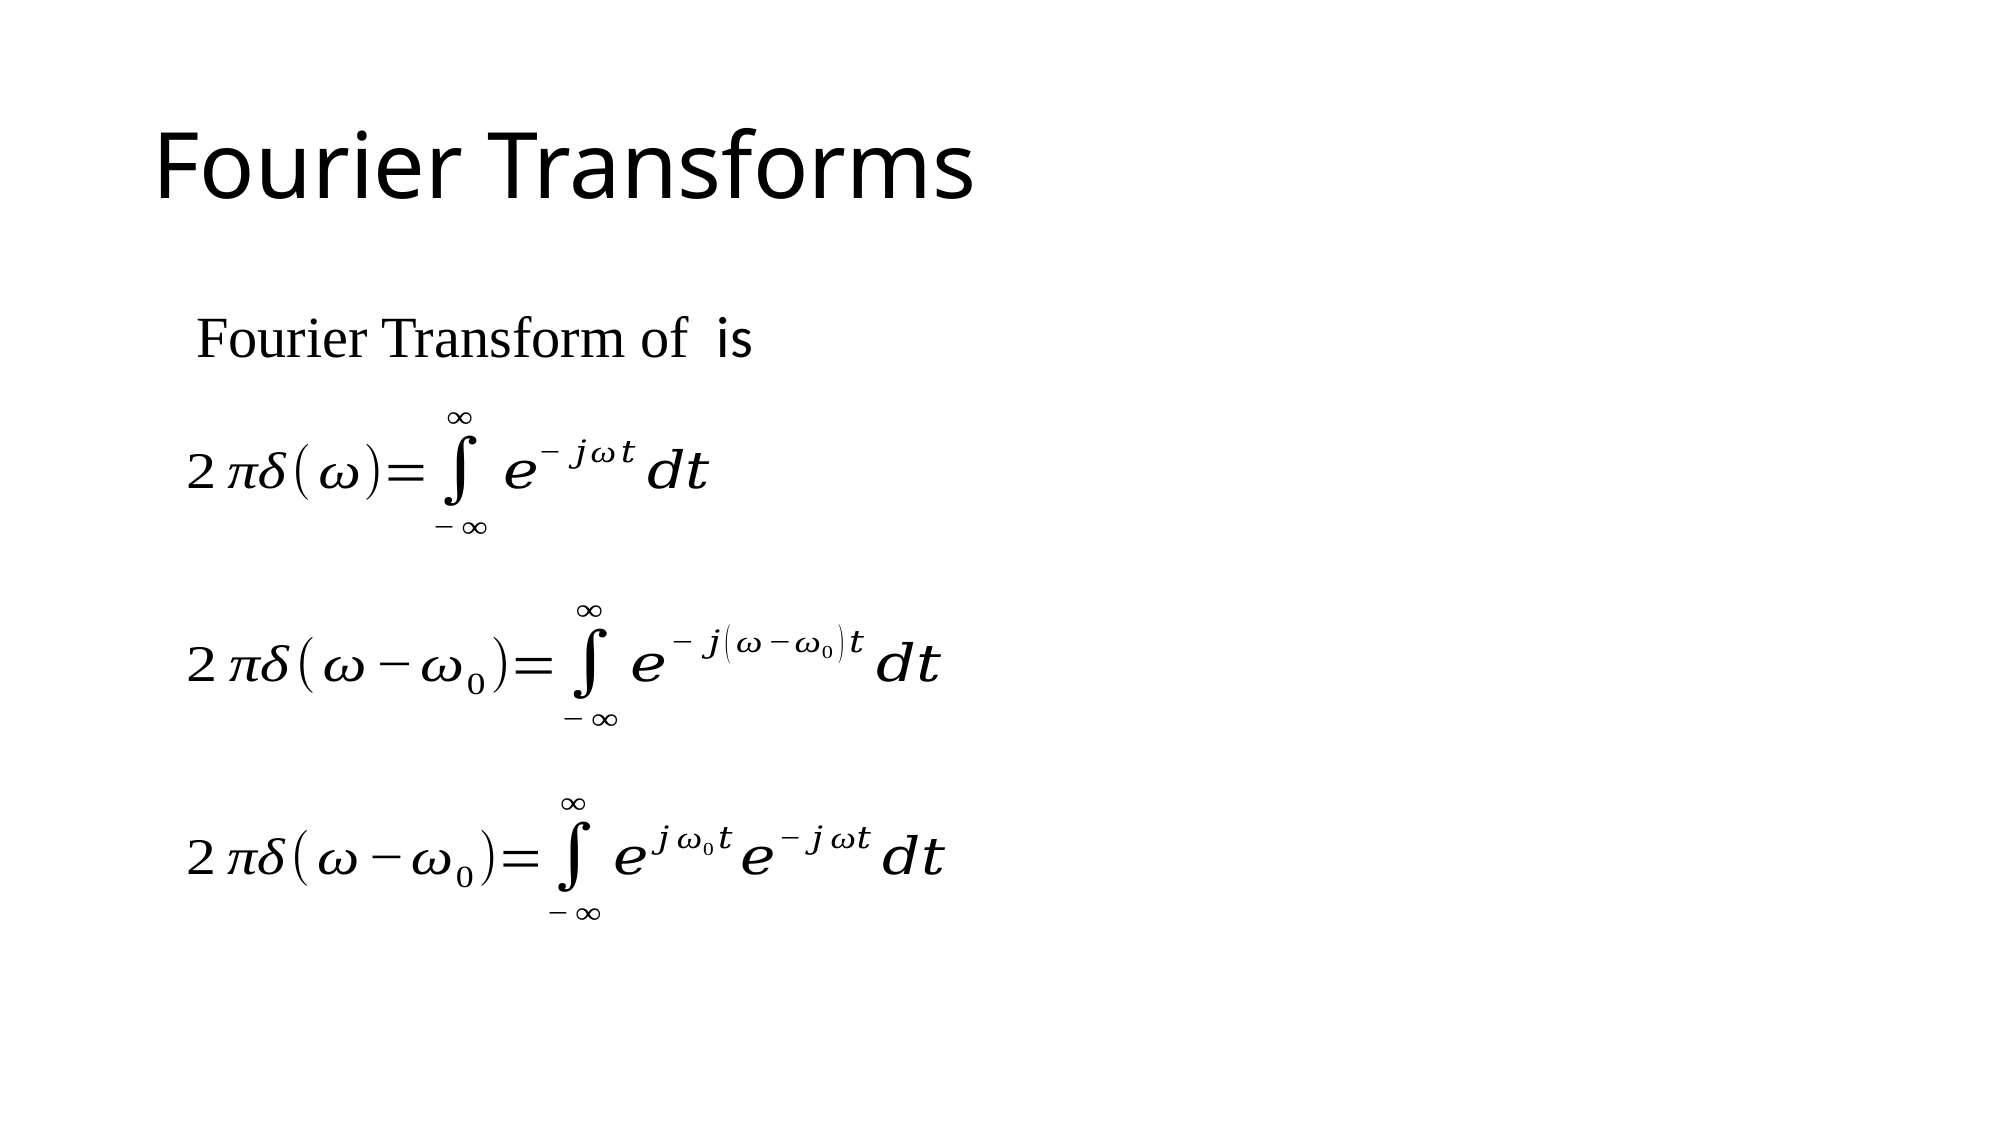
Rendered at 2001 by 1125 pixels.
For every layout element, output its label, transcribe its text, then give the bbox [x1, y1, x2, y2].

title Fourier Transforms [137, 59, 1863, 278]
